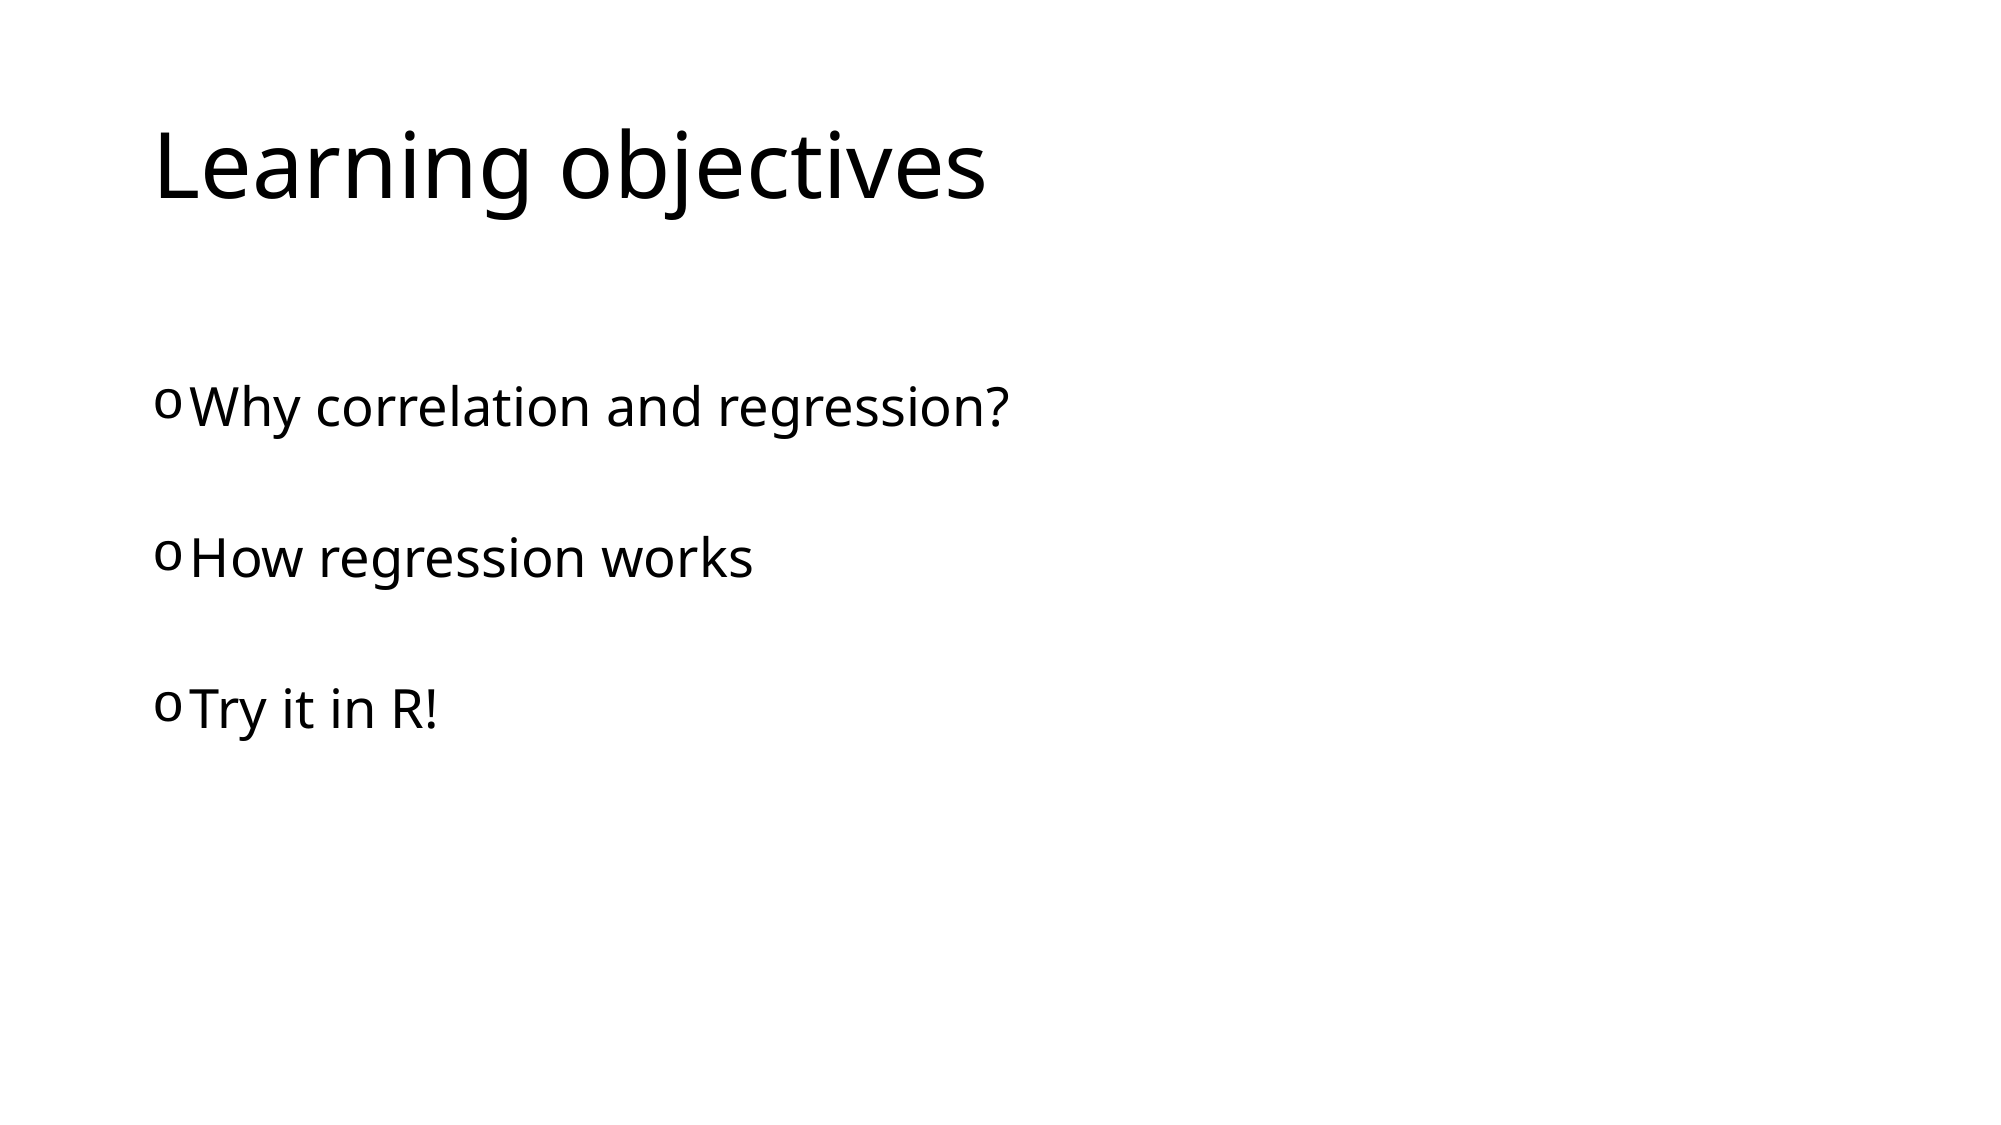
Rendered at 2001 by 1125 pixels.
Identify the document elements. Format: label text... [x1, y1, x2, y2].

list Why correlation and regression? How regression works Try it in R! [137, 299, 1908, 1014]
title Learning objectives [137, 59, 1863, 278]
